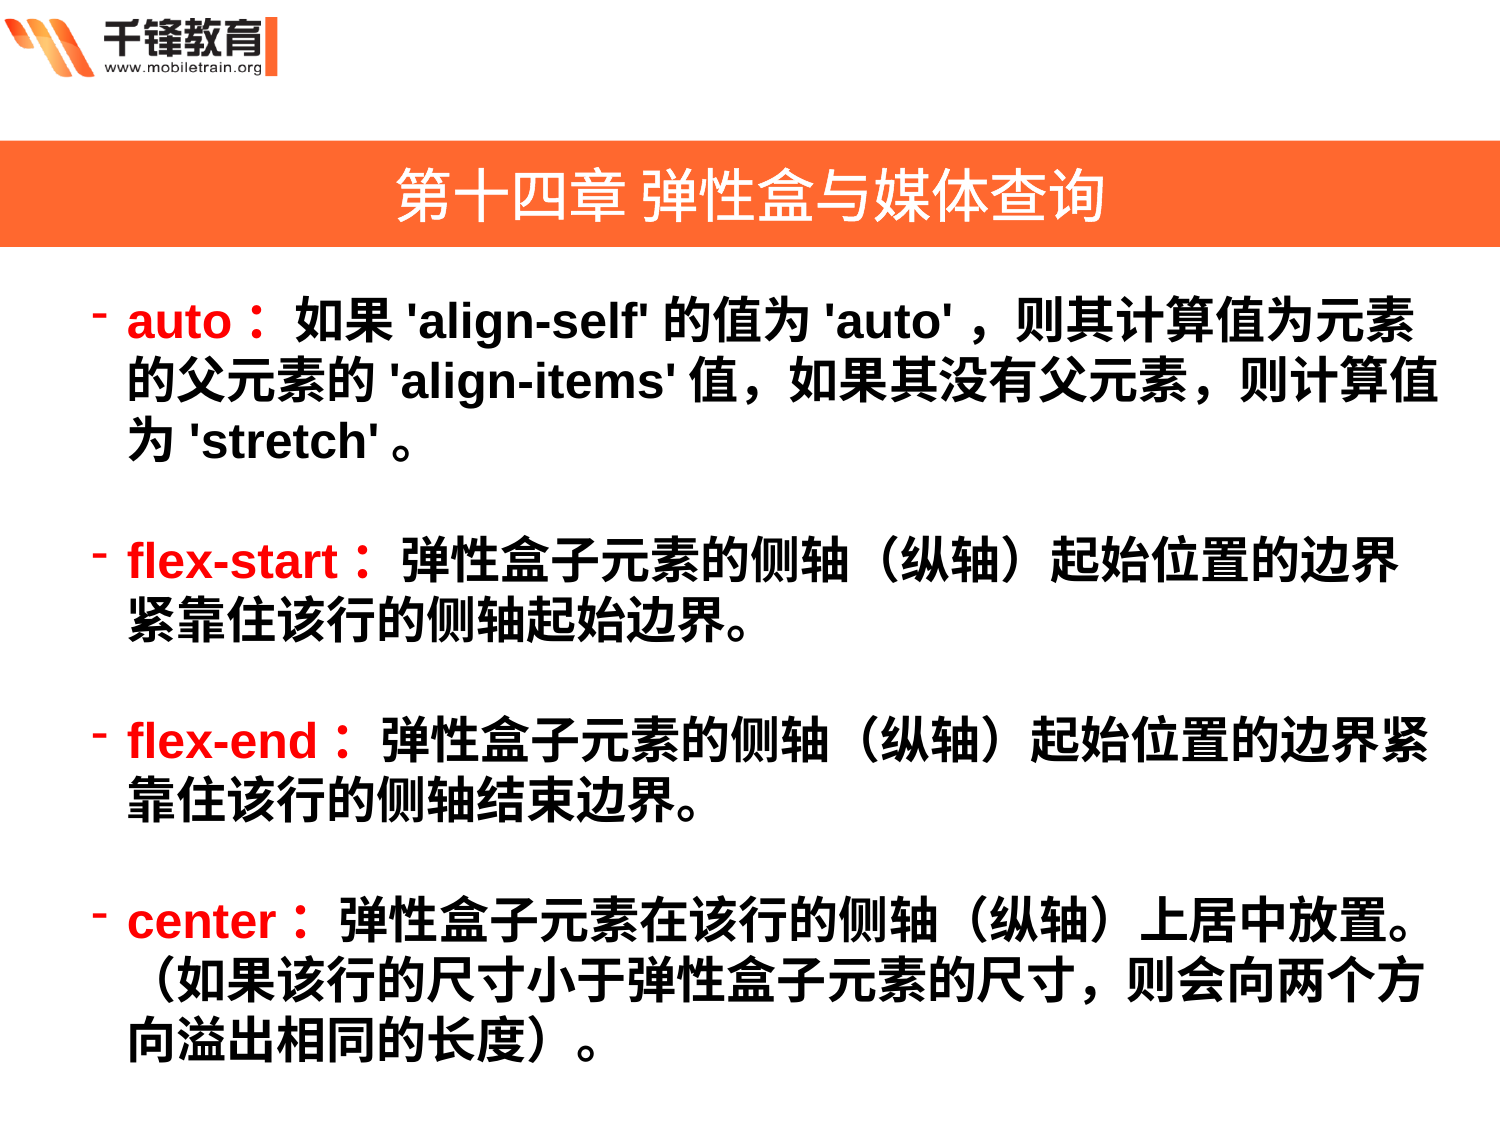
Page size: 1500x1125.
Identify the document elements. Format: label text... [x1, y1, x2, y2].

text_box auto：如果'align-self'的值为'auto'，则其计算值为元素的父元素的'align-items'值，如果其没有父元素，则计算值为'stretch'。 flex-start：弹性盒子元素的侧轴（纵轴）起始位置的边界紧靠住该行的侧轴起始边界。 flex-end：弹性盒子元素的侧轴（纵轴）起始位置的边界紧靠住该行的侧轴结束边界。 center：弹性盒子元素在该行的侧轴（纵轴）上居中放置。（如果该行的尺寸小于弹性盒子元素的尺寸，则会向两个方向溢出相同的长度）。 [76, 281, 1465, 1055]
text_box 第十四章 弹性盒与媒体查询 [0, 140, 1500, 247]
picture [3, 18, 261, 79]
